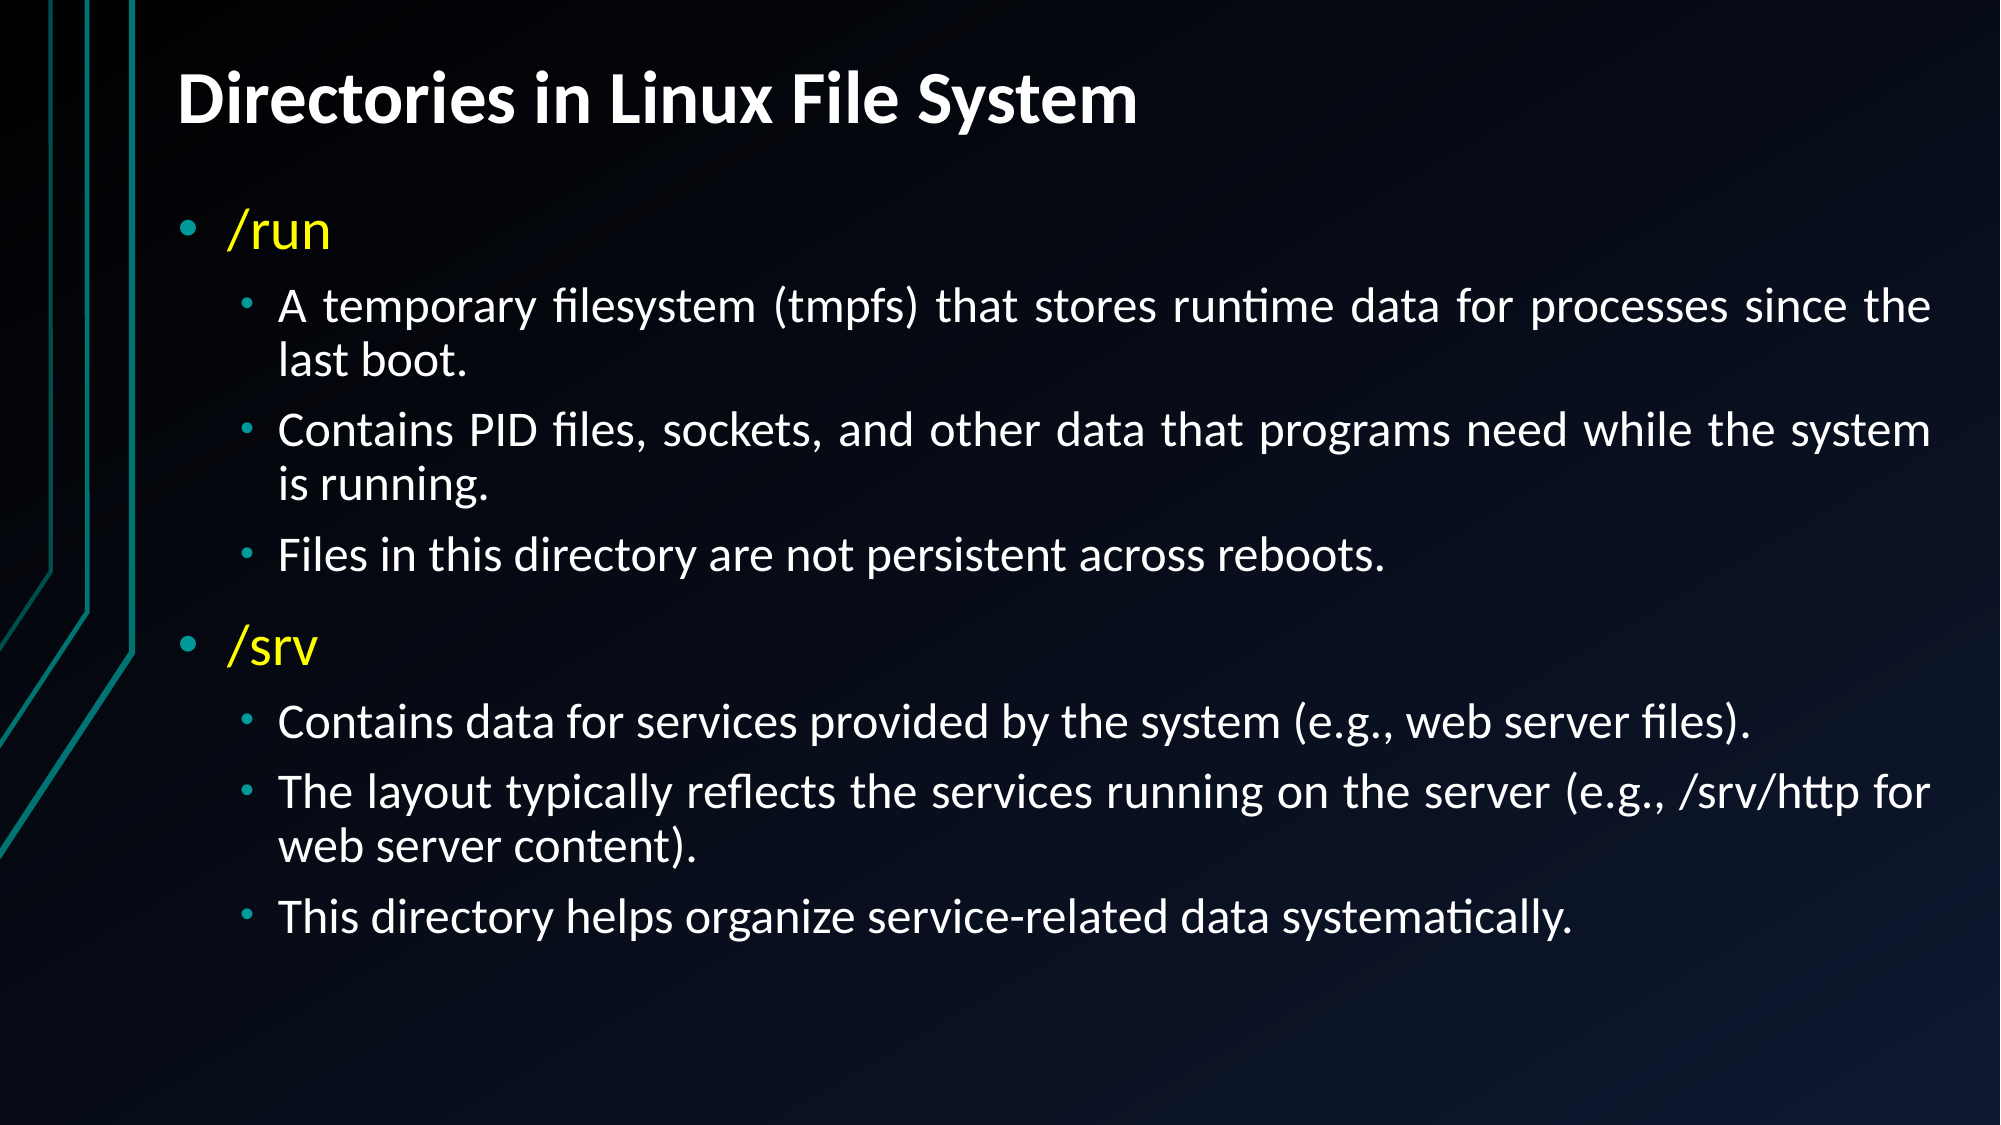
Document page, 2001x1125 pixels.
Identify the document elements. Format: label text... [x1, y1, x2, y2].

title Directories in Linux File System [157, 45, 1953, 150]
list /run A temporary filesystem (tmpfs) that stores runtime data for processes since the last boot. Contains PID files, sockets, and other data that programs need while the system is running. Files in this directory are not persistent across reboots. /srv Contains data for services provided by the system (e.g., web server files). The layout typically reflects the services running on the server (e.g., /srv/http for web server content). This directory helps organize service-related data systematically. [157, 189, 1953, 1080]
